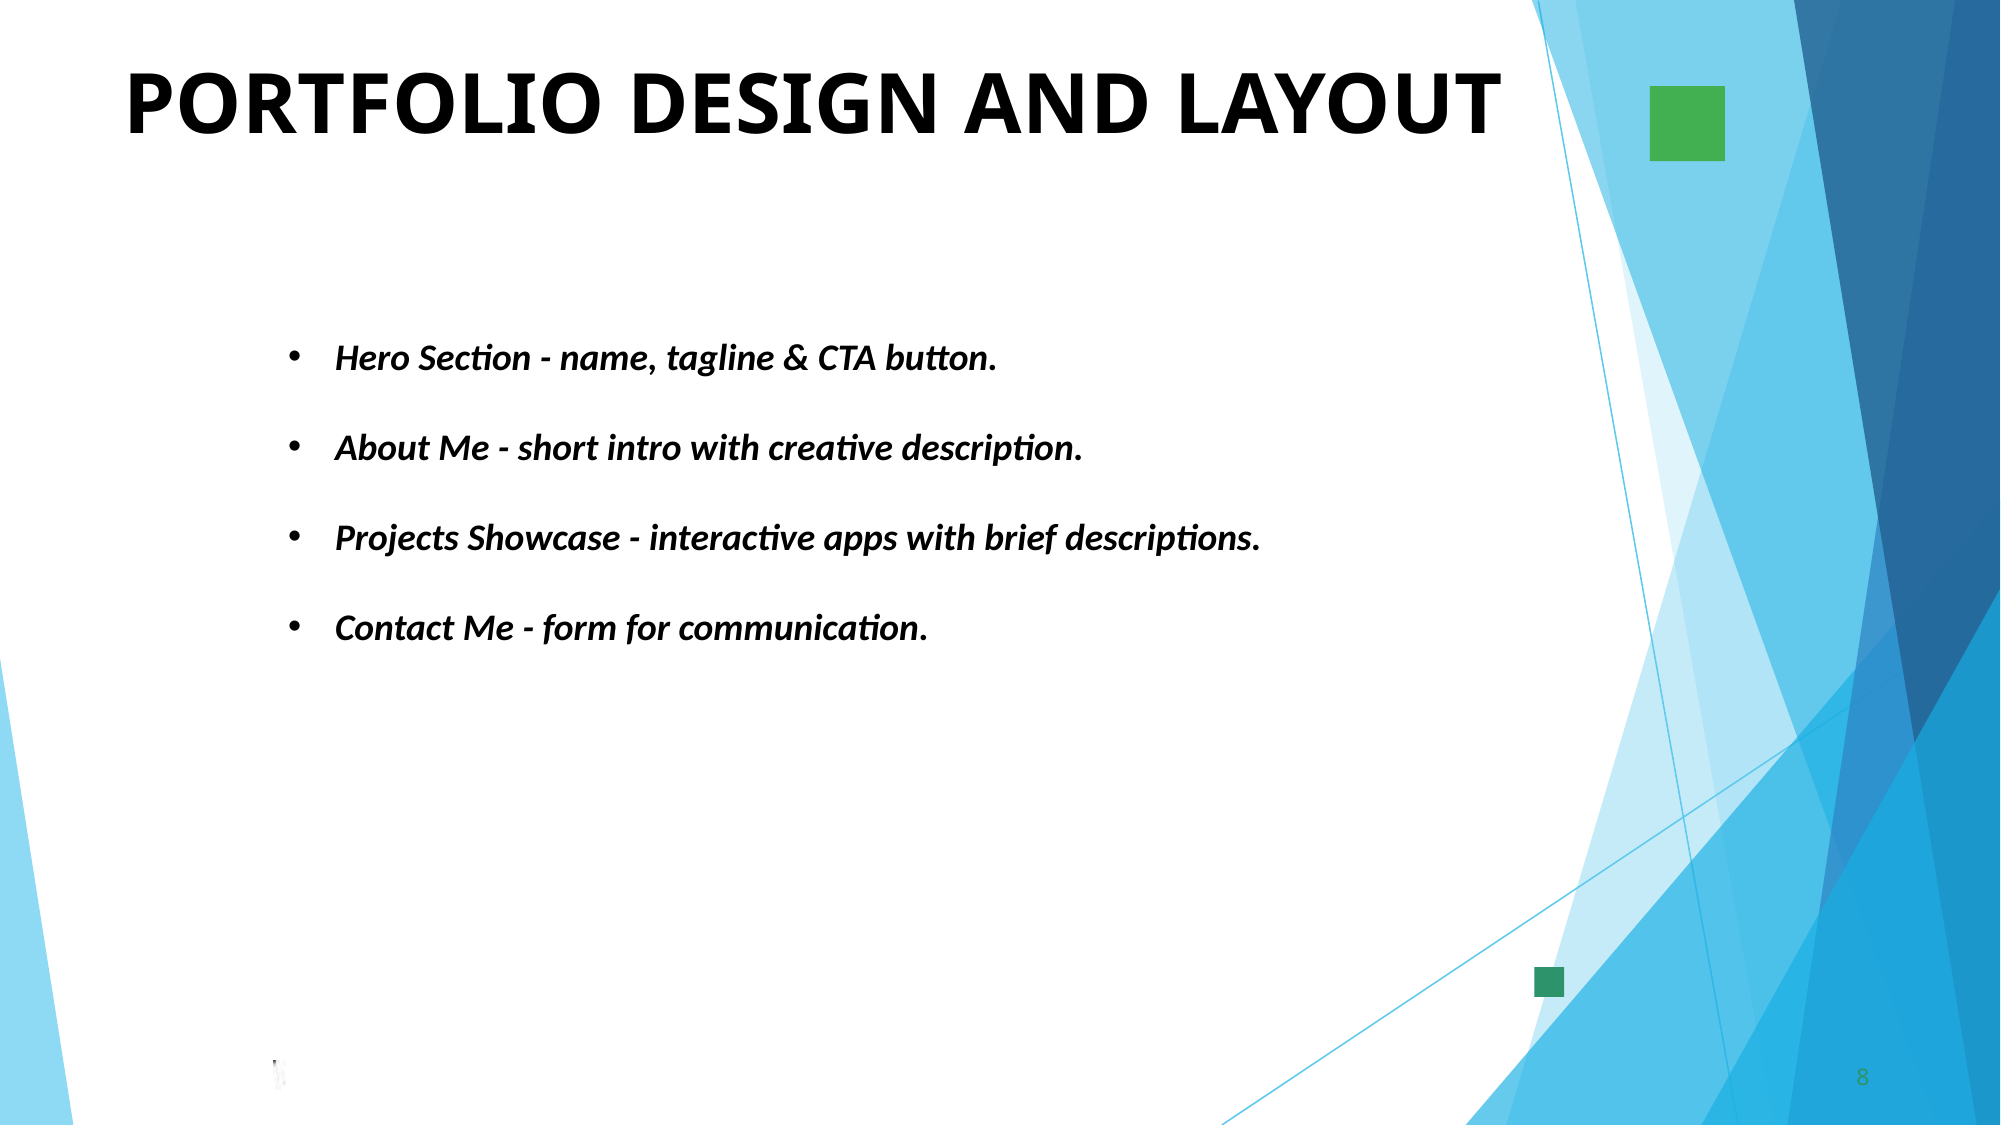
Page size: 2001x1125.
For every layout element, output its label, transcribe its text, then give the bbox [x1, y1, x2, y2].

text_box 8 [1849, 1061, 1888, 1095]
text_box [1534, 967, 1565, 997]
text_box [1649, 86, 1725, 162]
text_box PORTFOLIO DESIGN AND LAYOUT [121, 47, 1564, 150]
text_box Hero Section - name, tagline & CTA button. About Me - short intro with creative description. Projects Showcase - interactive apps with brief descriptions. Contact Me - form for communication. [273, 325, 1418, 656]
picture [273, 1060, 287, 1091]
